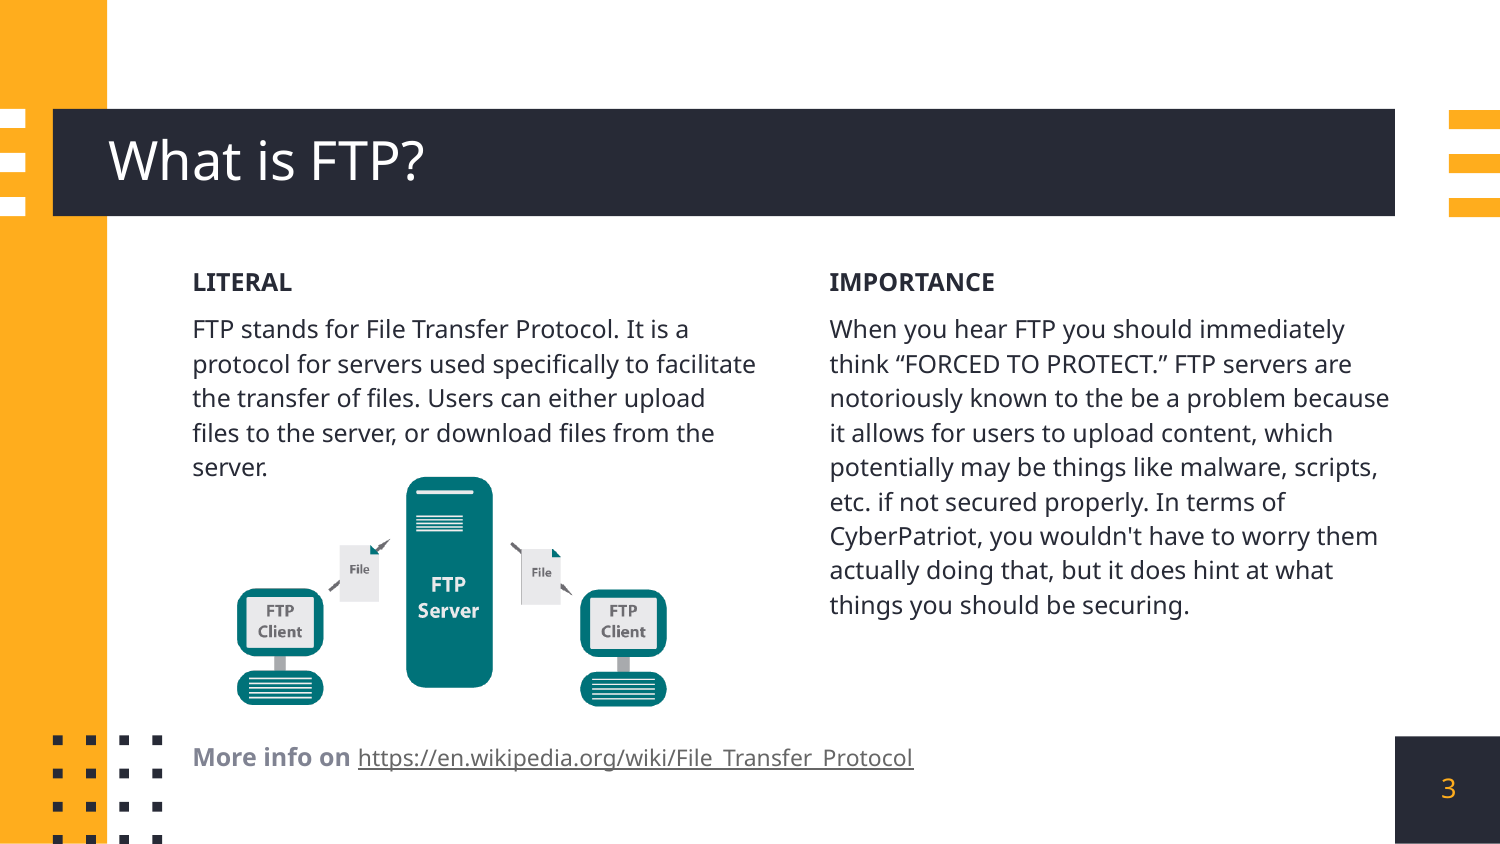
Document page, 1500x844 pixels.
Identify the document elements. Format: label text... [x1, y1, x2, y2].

slide_number ‹#› [1426, 736, 1500, 844]
list IMPORTANCE When you hear FTP you should immediately think “FORCED TO PROTECT.” FTP servers are notoriously known to the be a problem because it allows for users to upload content, which potentially may be things like malware, scripts, etc. if not secured properly. In terms of CyberPatriot, you wouldn't have to worry them actually doing that, but it does hint at what things you should be securing. [829, 262, 1396, 736]
list More info on https://en.wikipedia.org/wiki/File_Transfer_Protocol [192, 736, 1426, 844]
picture [192, 457, 714, 722]
title What is FTP? [108, 108, 1396, 217]
list LITERAL FTP stands for File Transfer Protocol. It is a protocol for servers used specifically to facilitate the transfer of files. Users can either upload files to the server, or download files from the server. [192, 262, 758, 736]
